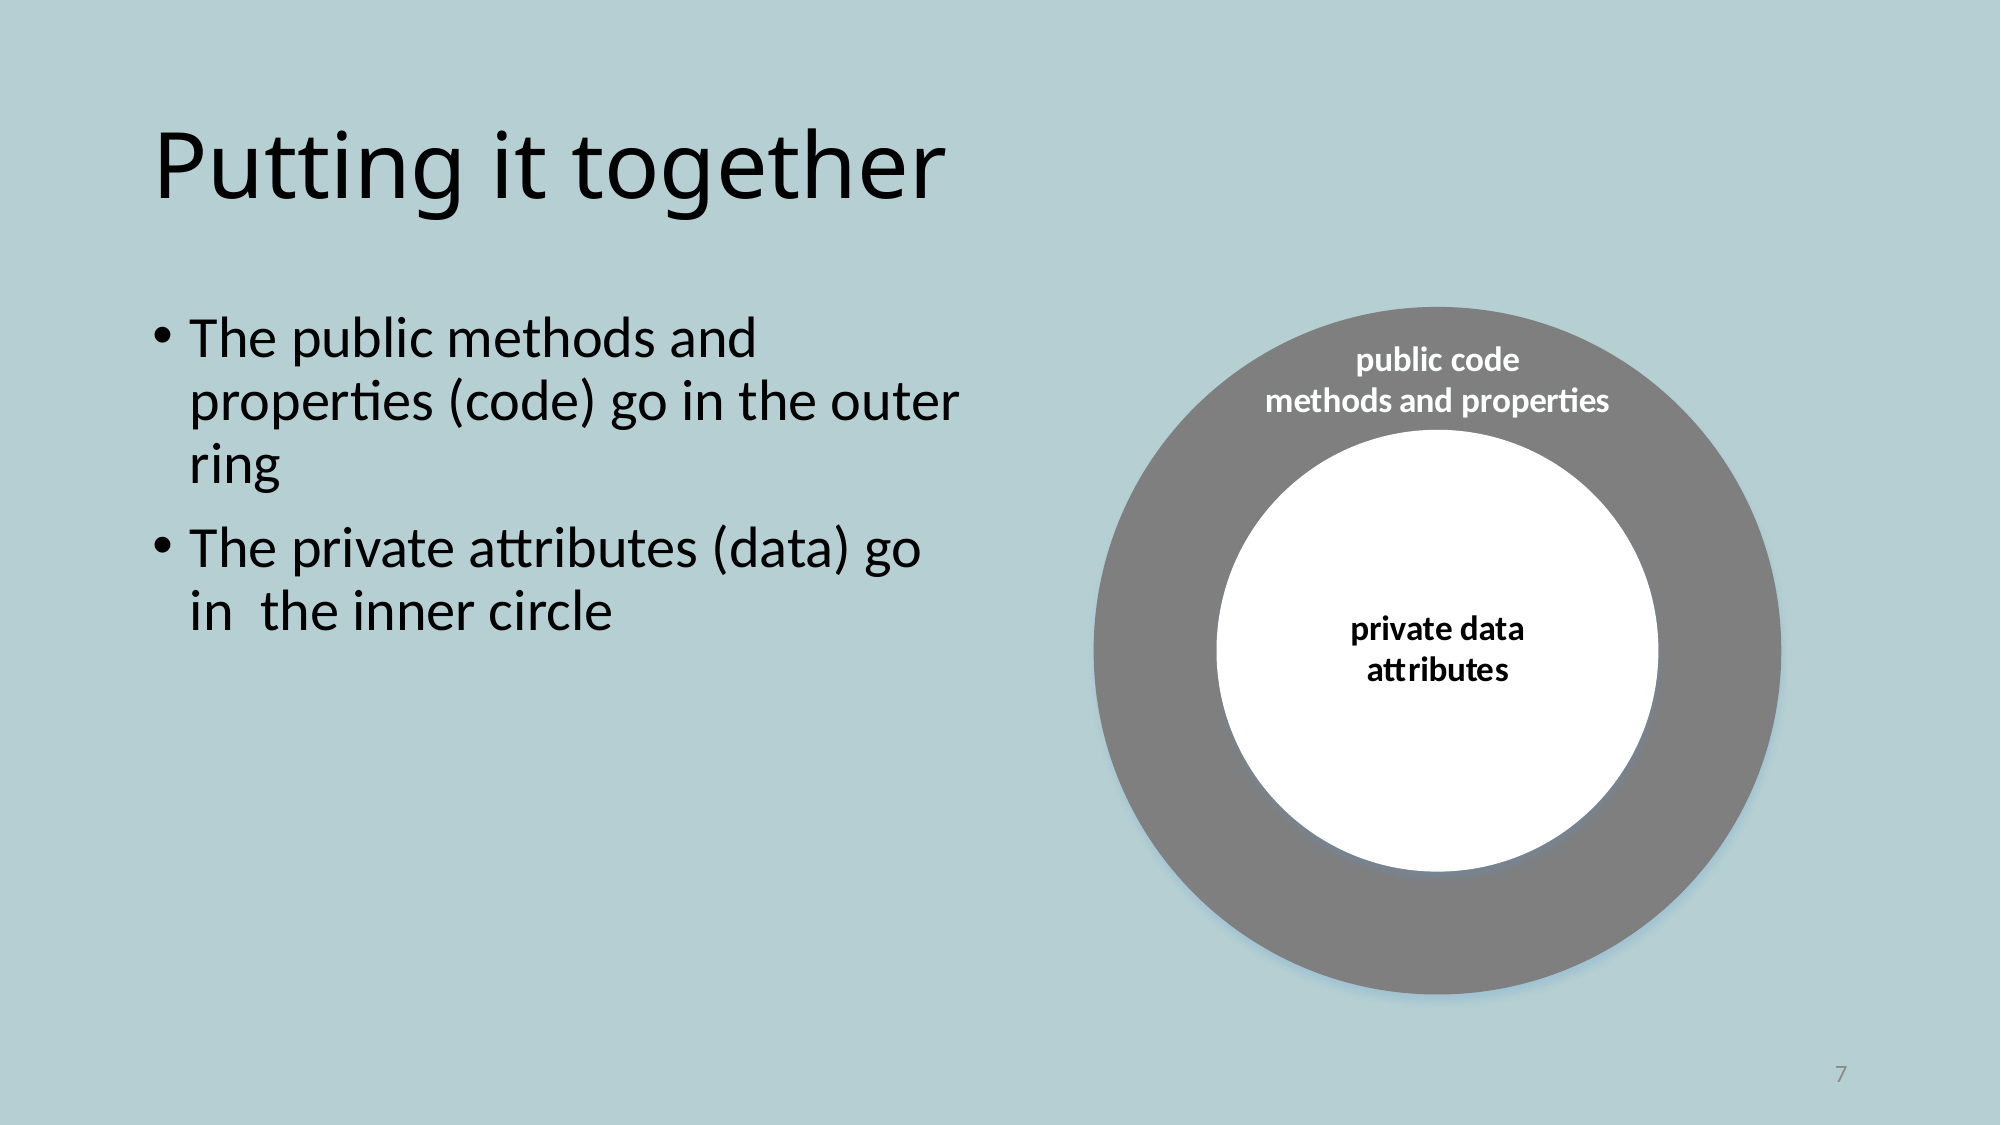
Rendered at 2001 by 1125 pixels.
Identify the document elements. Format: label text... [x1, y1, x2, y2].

slide_number 7 [1412, 1042, 1863, 1103]
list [1080, 299, 1795, 1014]
title Putting it together [137, 59, 1863, 278]
list The public methods and properties (code) go in the outer ring The private attributes (data) go in the inner circle [137, 299, 988, 1014]
